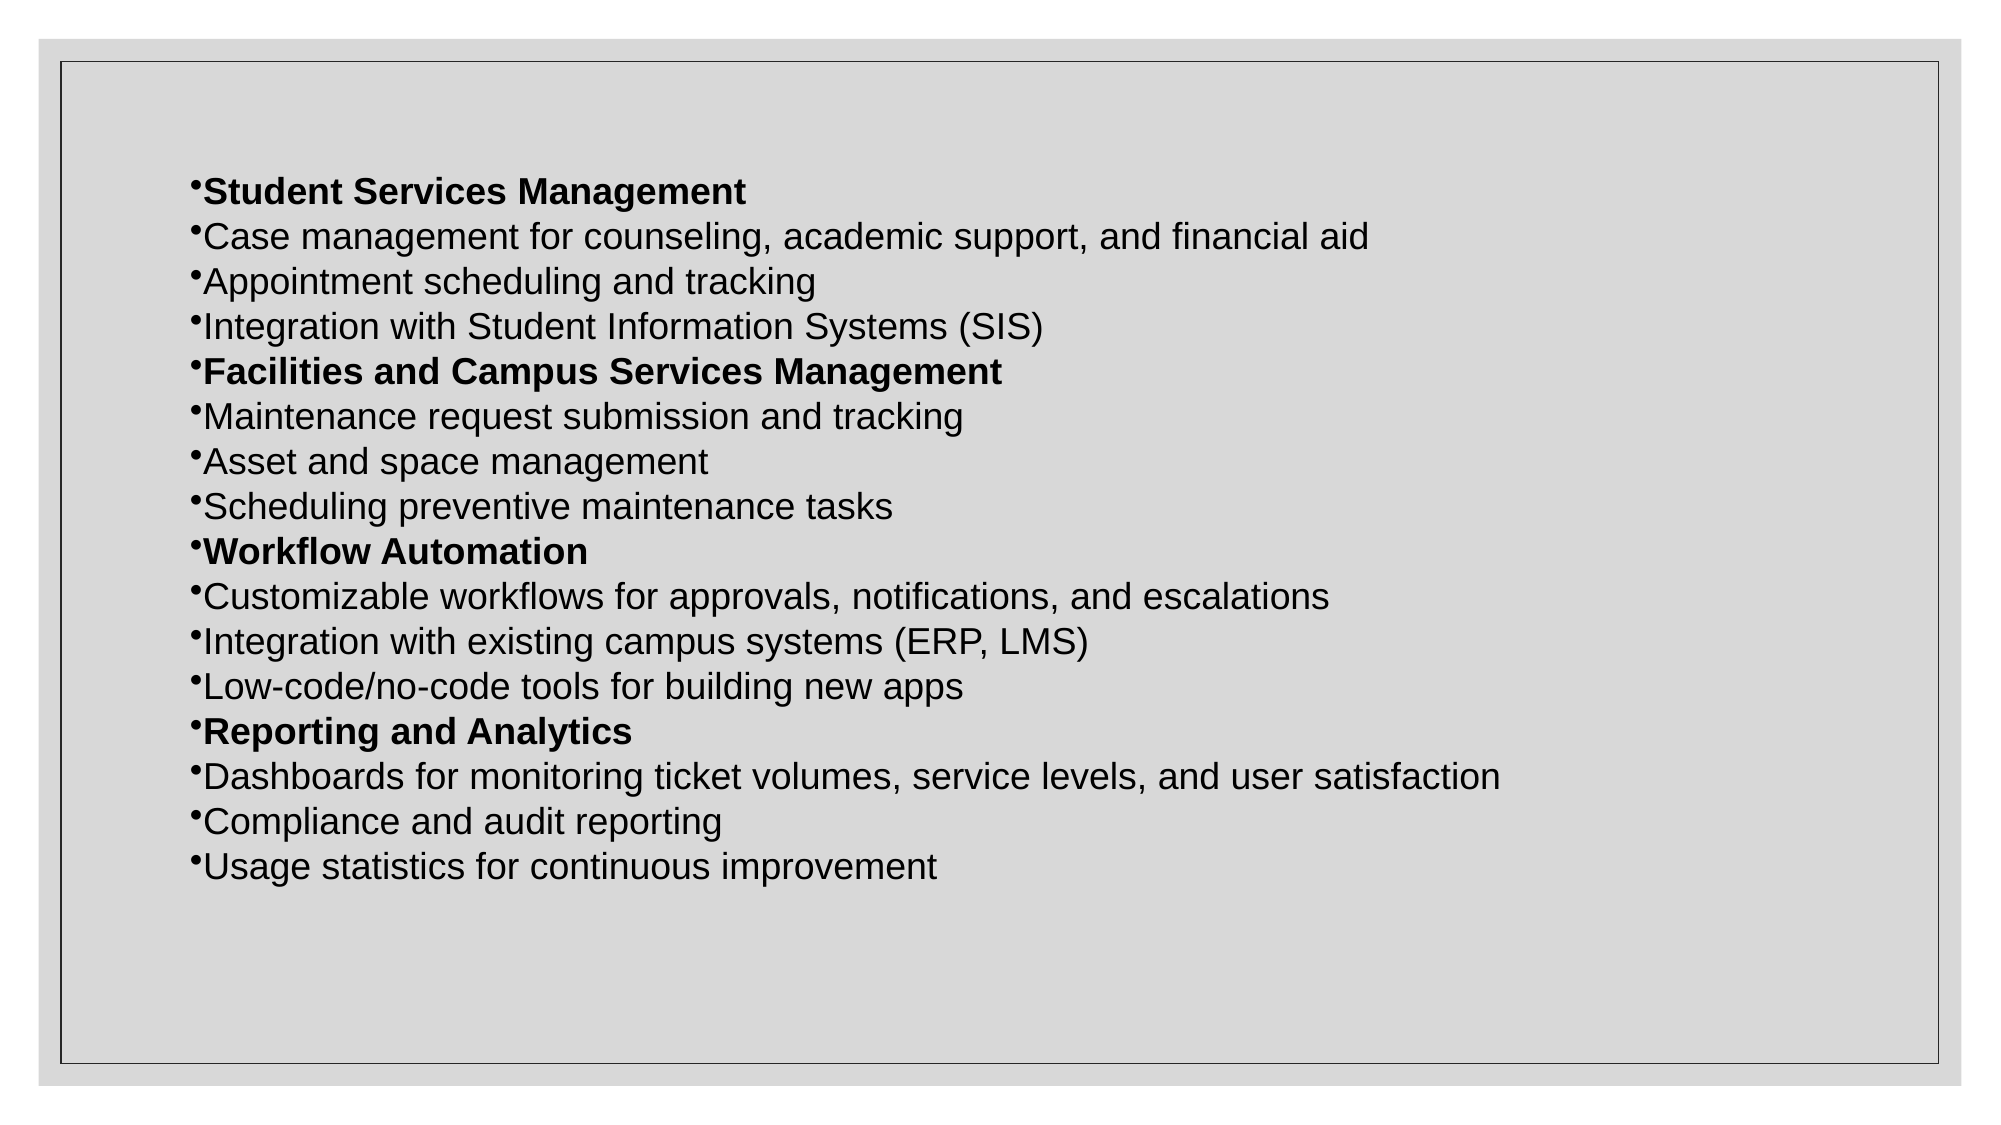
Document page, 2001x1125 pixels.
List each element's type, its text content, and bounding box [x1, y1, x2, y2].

list Student Services Management Case management for counseling, academic support, and financial aid Appointment scheduling and tracking Integration with Student Information Systems (SIS) Facilities and Campus Services Management Maintenance request submission and tracking Asset and space management Scheduling preventive maintenance tasks Workflow Automation Customizable workflows for approvals, notifications, and escalations Integration with existing campus systems (ERP, LMS) Low-code/no-code tools for building new apps Reporting and Analytics Dashboards for monitoring ticket volumes, service levels, and user satisfaction Compliance and audit reporting Usage statistics for continuous improvement [174, 159, 1532, 940]
